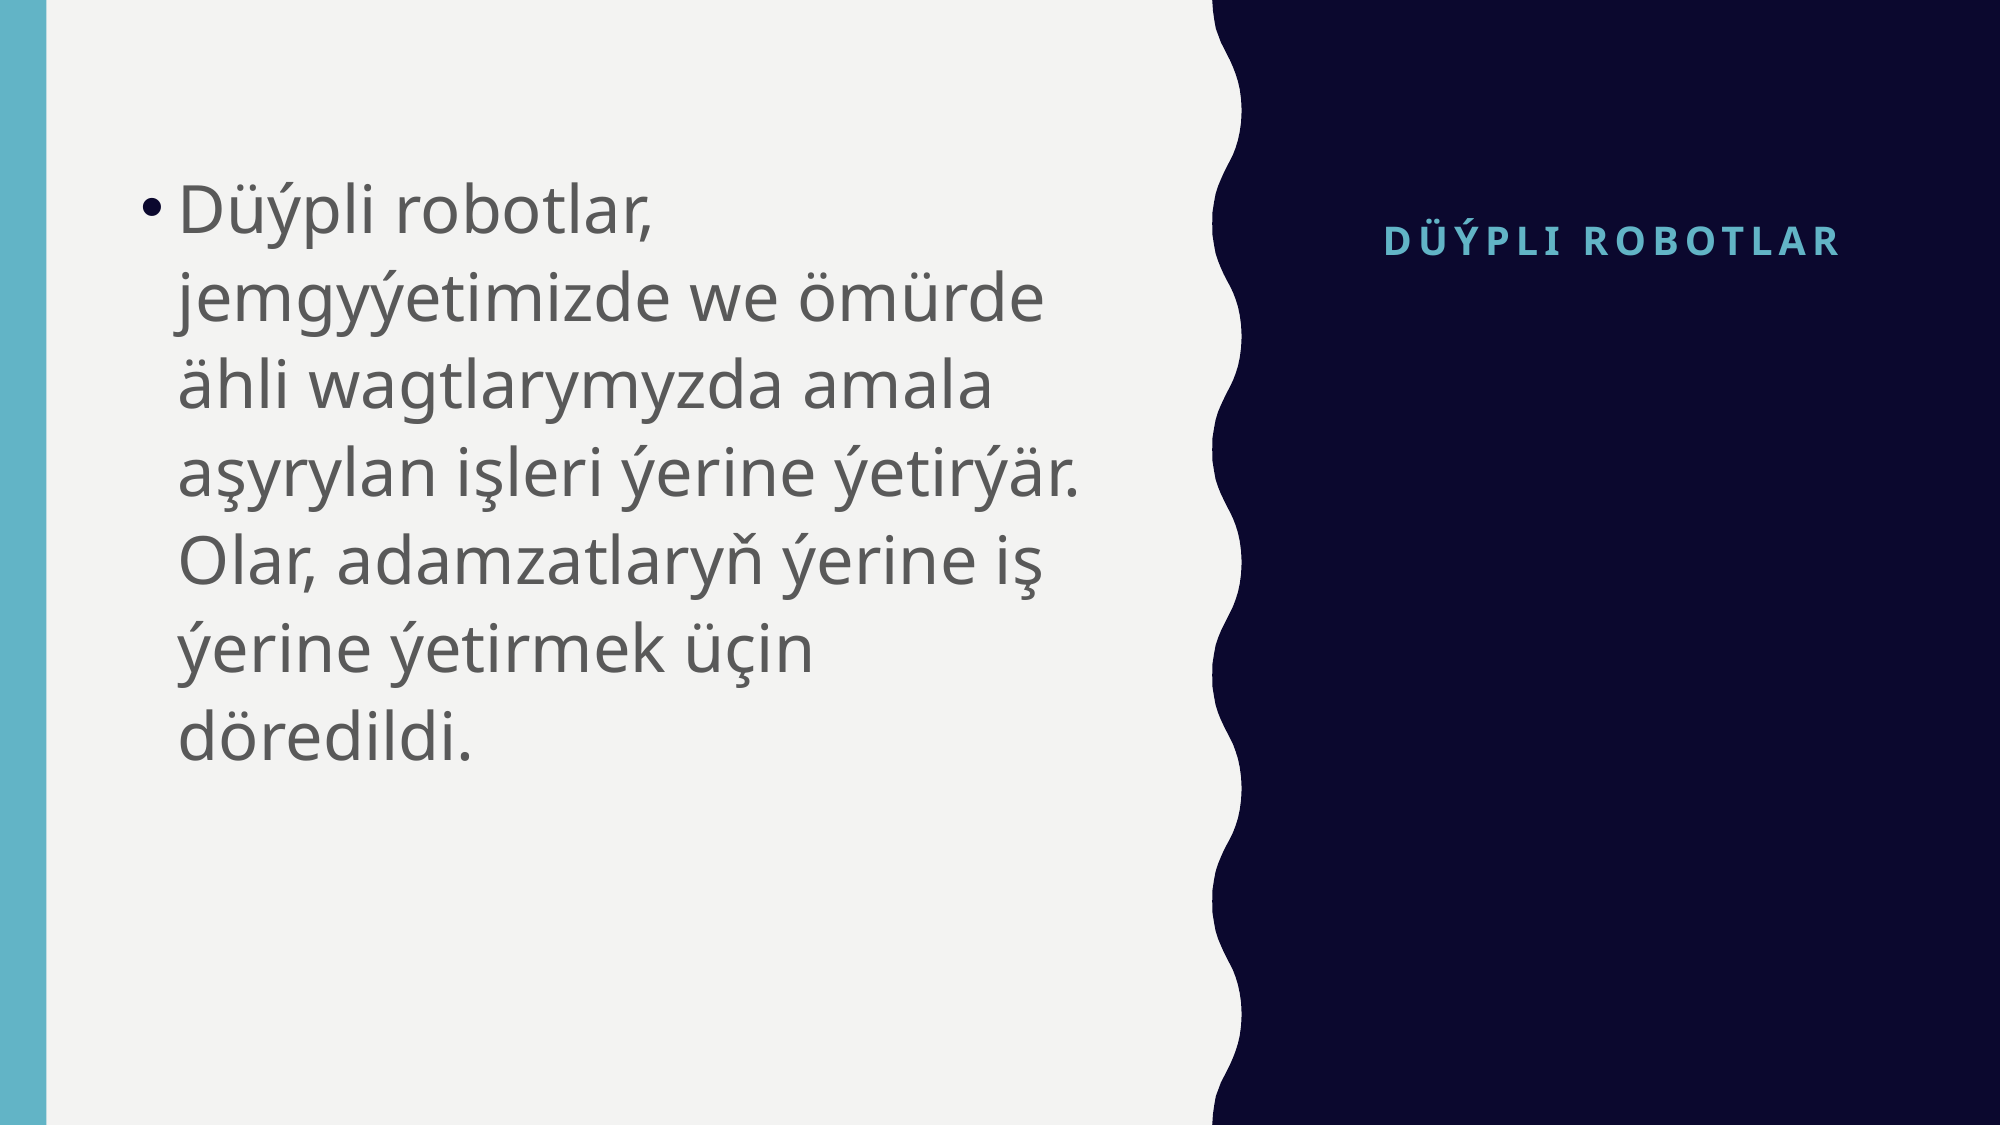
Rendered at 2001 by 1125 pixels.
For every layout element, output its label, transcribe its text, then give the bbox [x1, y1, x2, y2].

list Düýpli robotlar, jemgyýetimizde we ömürde ähli wagtlarymyzda amala aşyrylan işleri ýerine ýetirýär. Olar, adamzatlaryň ýerine iş ýerine ýetirmek üçin döredildi. [125, 151, 1136, 969]
title DÜÝPLI ROBOTLAR [1367, 75, 1875, 272]
